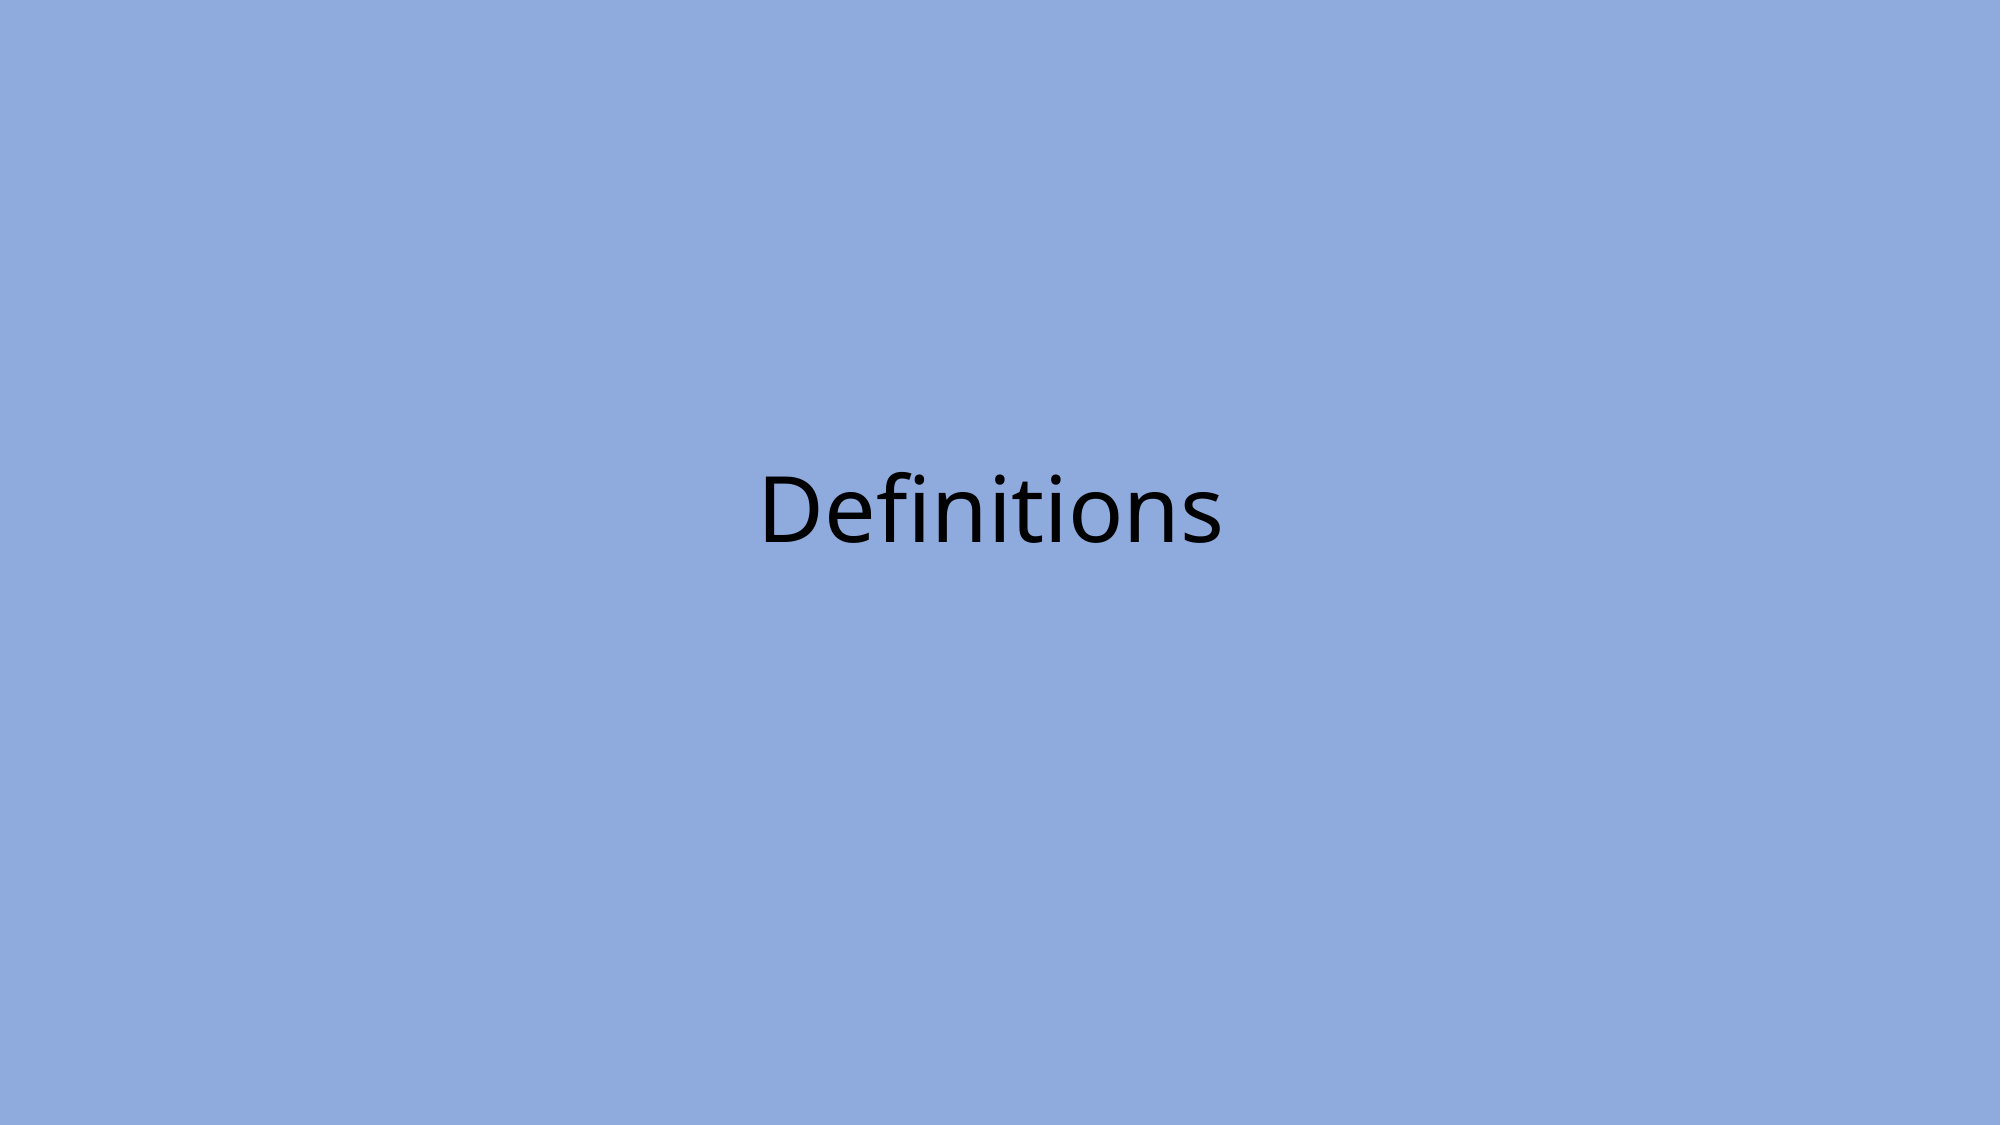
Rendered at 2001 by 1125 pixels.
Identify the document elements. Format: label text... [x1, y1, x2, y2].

title Definitions [128, 403, 1854, 622]
